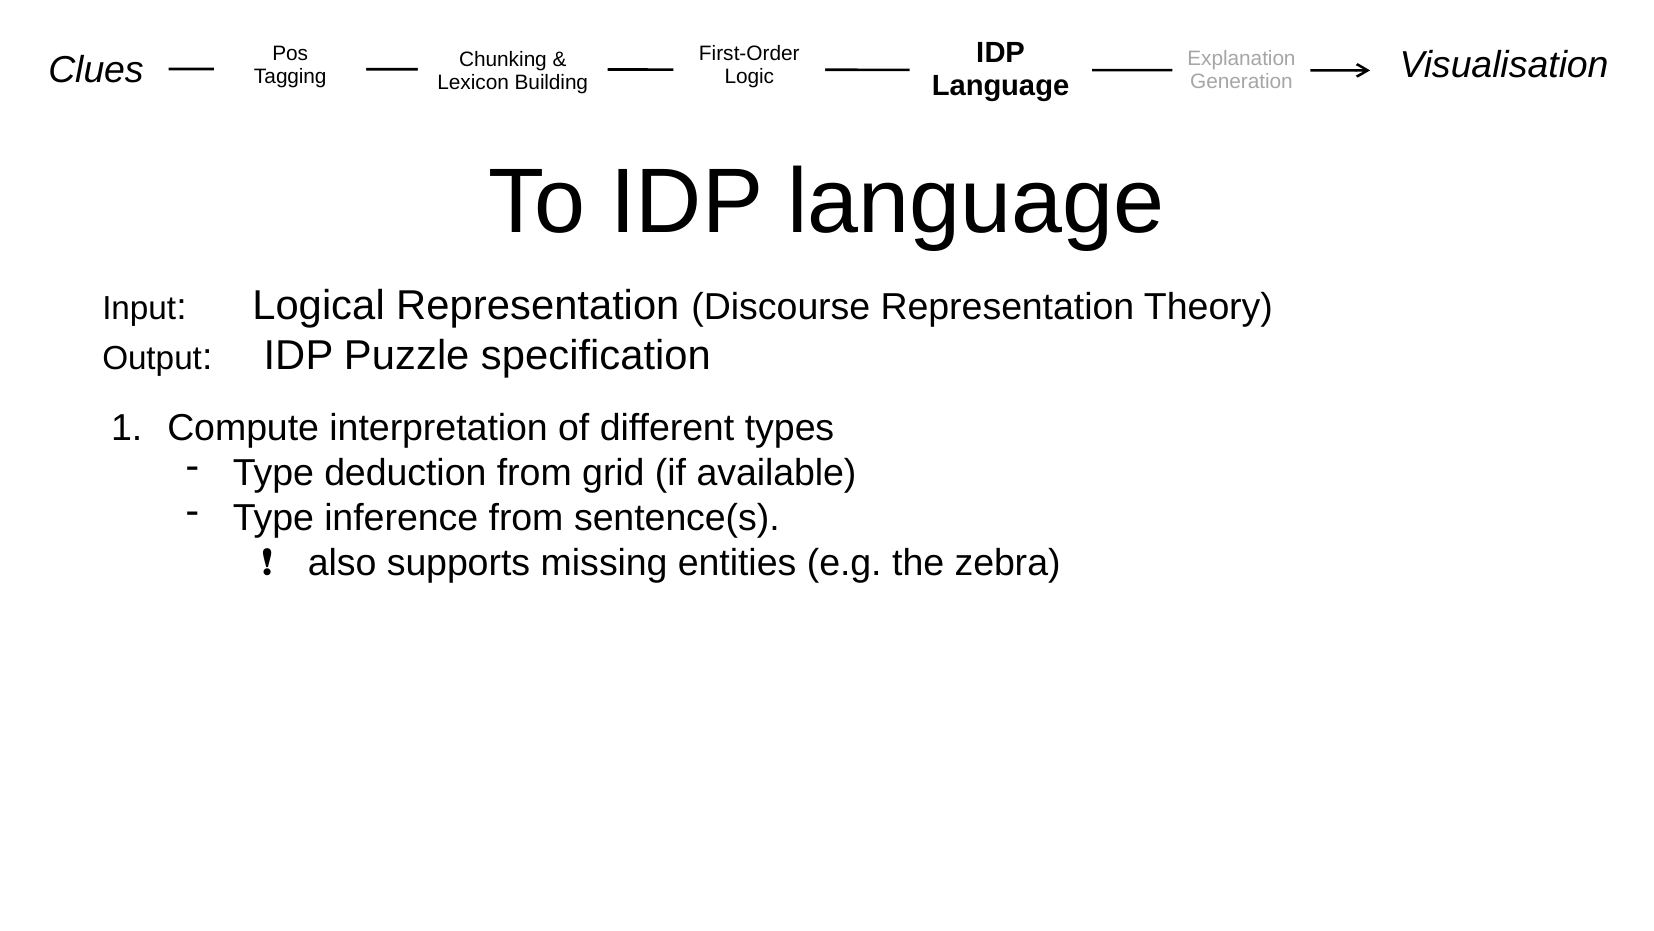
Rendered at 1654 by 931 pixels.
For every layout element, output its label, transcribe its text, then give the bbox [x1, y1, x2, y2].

text_box Compute interpretation of different types Type deduction from grid (if available) Type inference from sentence(s). also supports missing entities (e.g. the zebra) [96, 395, 1548, 889]
text_box Input: Logical Representation (Discourse Representation Theory) Output: IDP Puzzle specification [84, 270, 1573, 386]
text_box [30, 29, 1624, 110]
title To IDP language [82, 120, 1571, 277]
